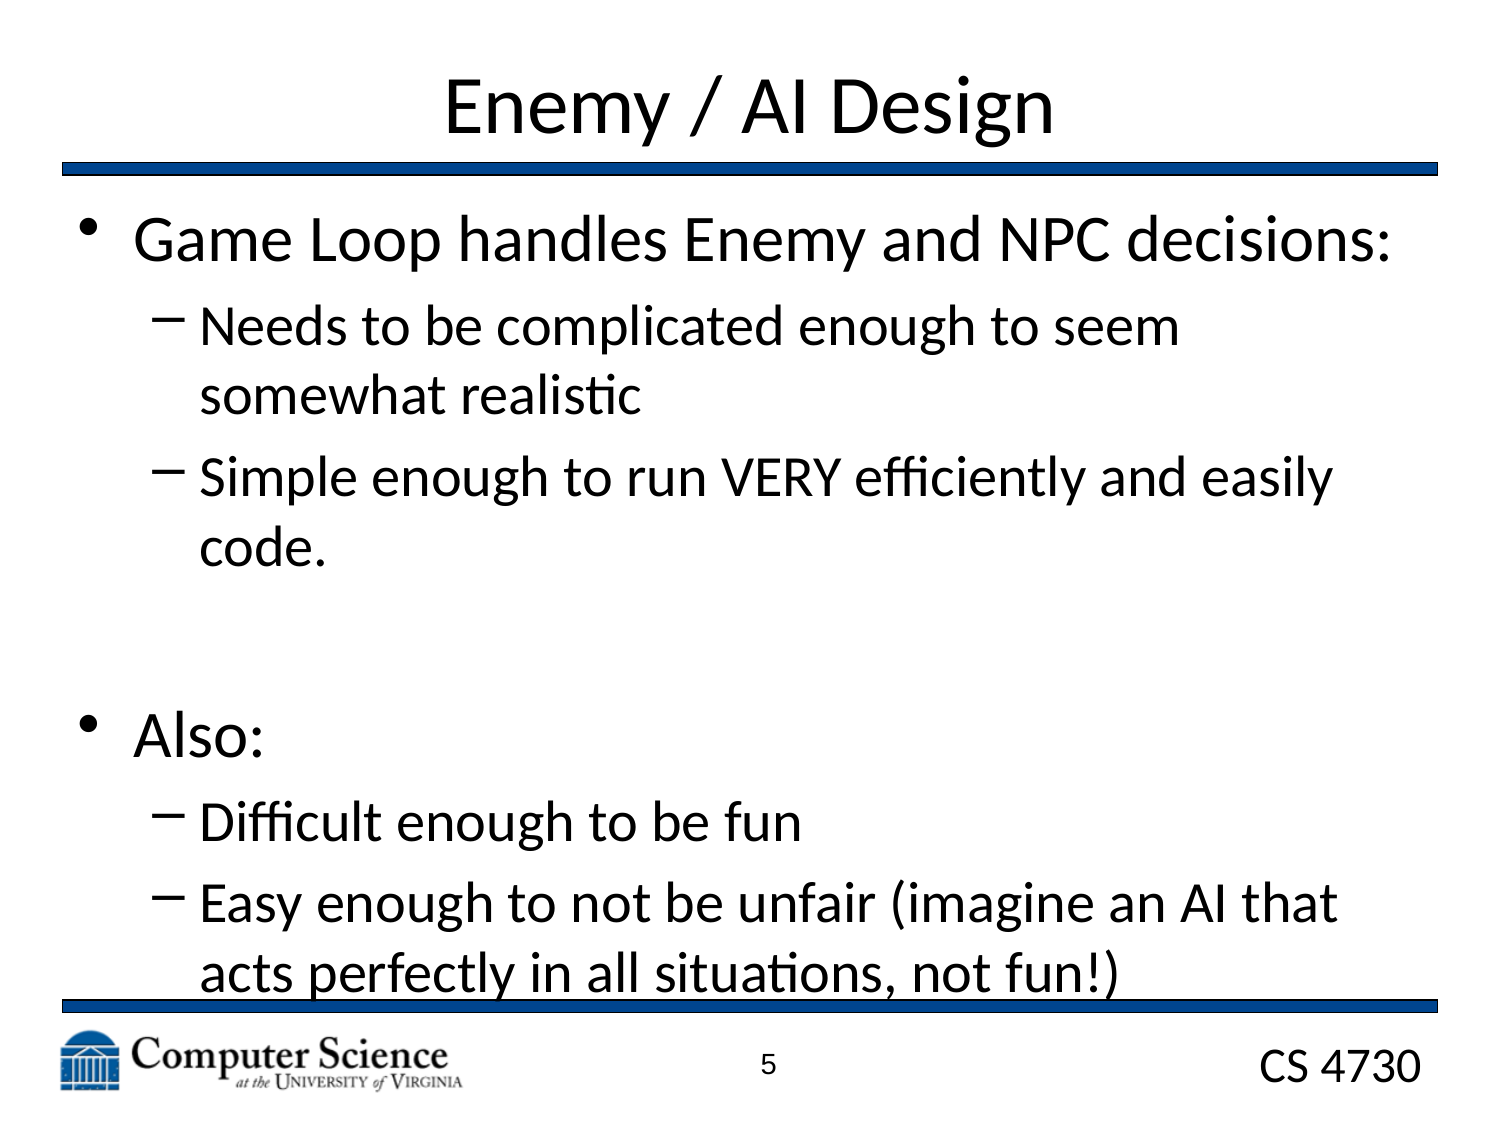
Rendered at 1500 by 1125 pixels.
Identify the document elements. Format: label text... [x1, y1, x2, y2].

title Enemy / AI Design [62, 49, 1438, 151]
footer 5 [512, 1037, 1026, 1088]
picture [50, 1024, 472, 1101]
list Game Loop handles Enemy and NPC decisions: Needs to be complicated enough to seem somewhat realistic Simple enough to run VERY efficiently and easily code. Also: Difficult enough to be fun Easy enough to not be unfair (imagine an AI that acts perfectly in all situations, not fun!) [62, 187, 1438, 1001]
